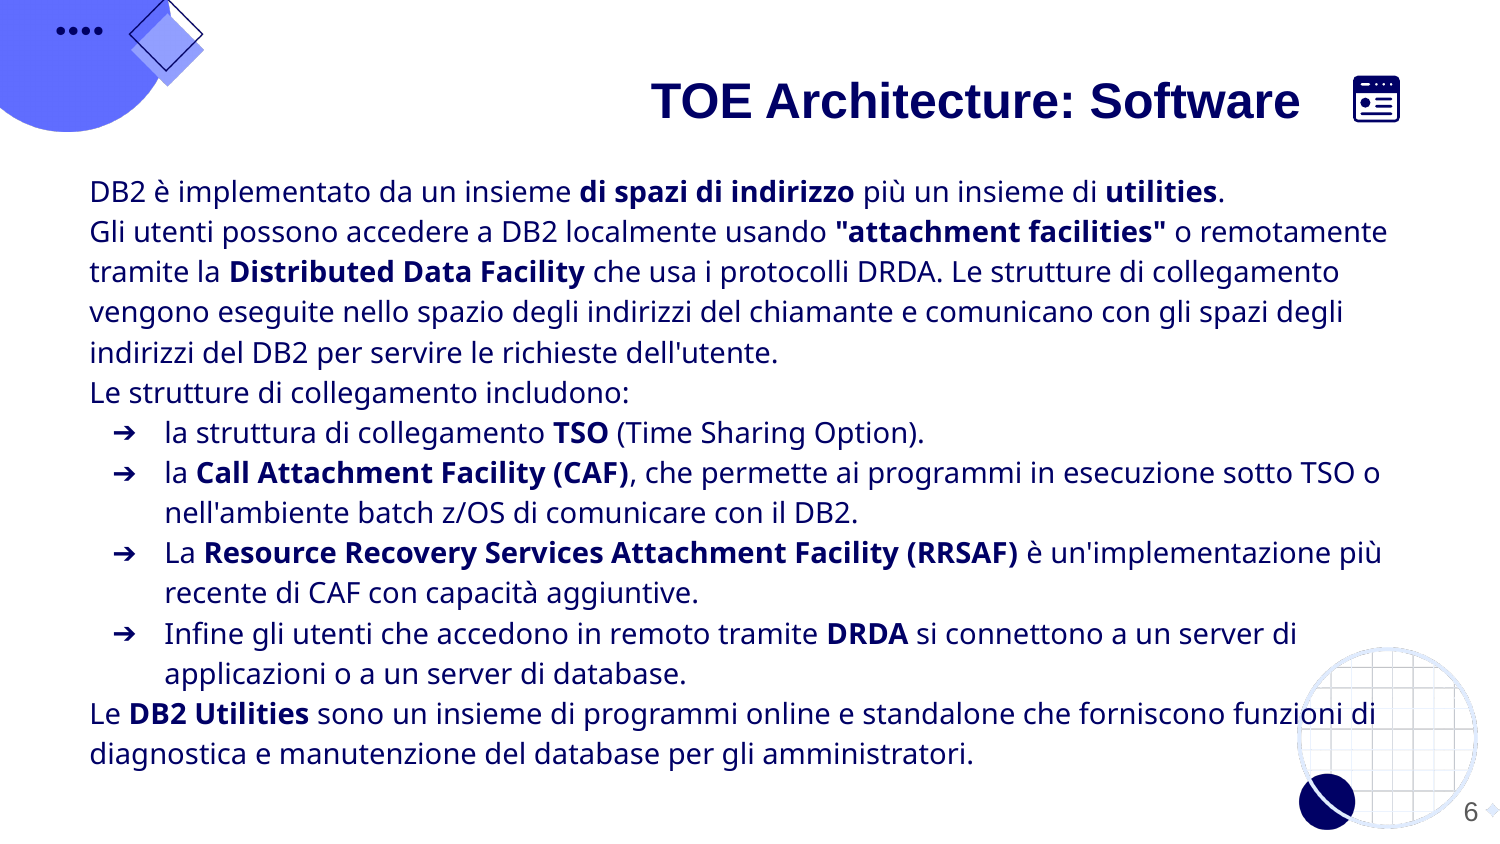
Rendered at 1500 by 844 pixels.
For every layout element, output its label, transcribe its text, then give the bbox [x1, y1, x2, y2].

slide_number ‹#› [1403, 779, 1494, 844]
picture [1426, 647, 1500, 830]
text_box DB2 è implementato da un insieme di spazi di indirizzo più un insieme di utilities. Gli utenti possono accedere a DB2 localmente usando "attachment facilities" o remotamente tramite la Distributed Data Facility che usa i protocolli DRDA. Le strutture di collegamento vengono eseguite nello spazio degli indirizzi del chiamante e comunicano con gli spazi degli indirizzi del DB2 per servire le richieste dell'utente. Le strutture di collegamento includono: la struttura di collegamento TSO (Time Sharing Option). la Call Attachment Facility (CAF), che permette ai programmi in esecuzione sotto TSO o nell'ambiente batch z/OS di comunicare con il DB2. La Resource Recovery Services Attachment Facility (RRSAF) è un'implementazione più recente di CAF con capacità aggiuntive. Infine gli utenti che accedono in remoto tramite DRDA si connettono a un server di applicazioni o a un server di database. Le DB2 Utilities sono un insieme di programmi online e standalone che forniscono funzioni di diagnostica e manutenzione del database per gli amministratori. [74, 153, 1426, 786]
picture [1296, 786, 1403, 830]
picture [0, 0, 204, 132]
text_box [1351, 74, 1401, 124]
text_box TOE Architecture: Software [255, 53, 1345, 144]
